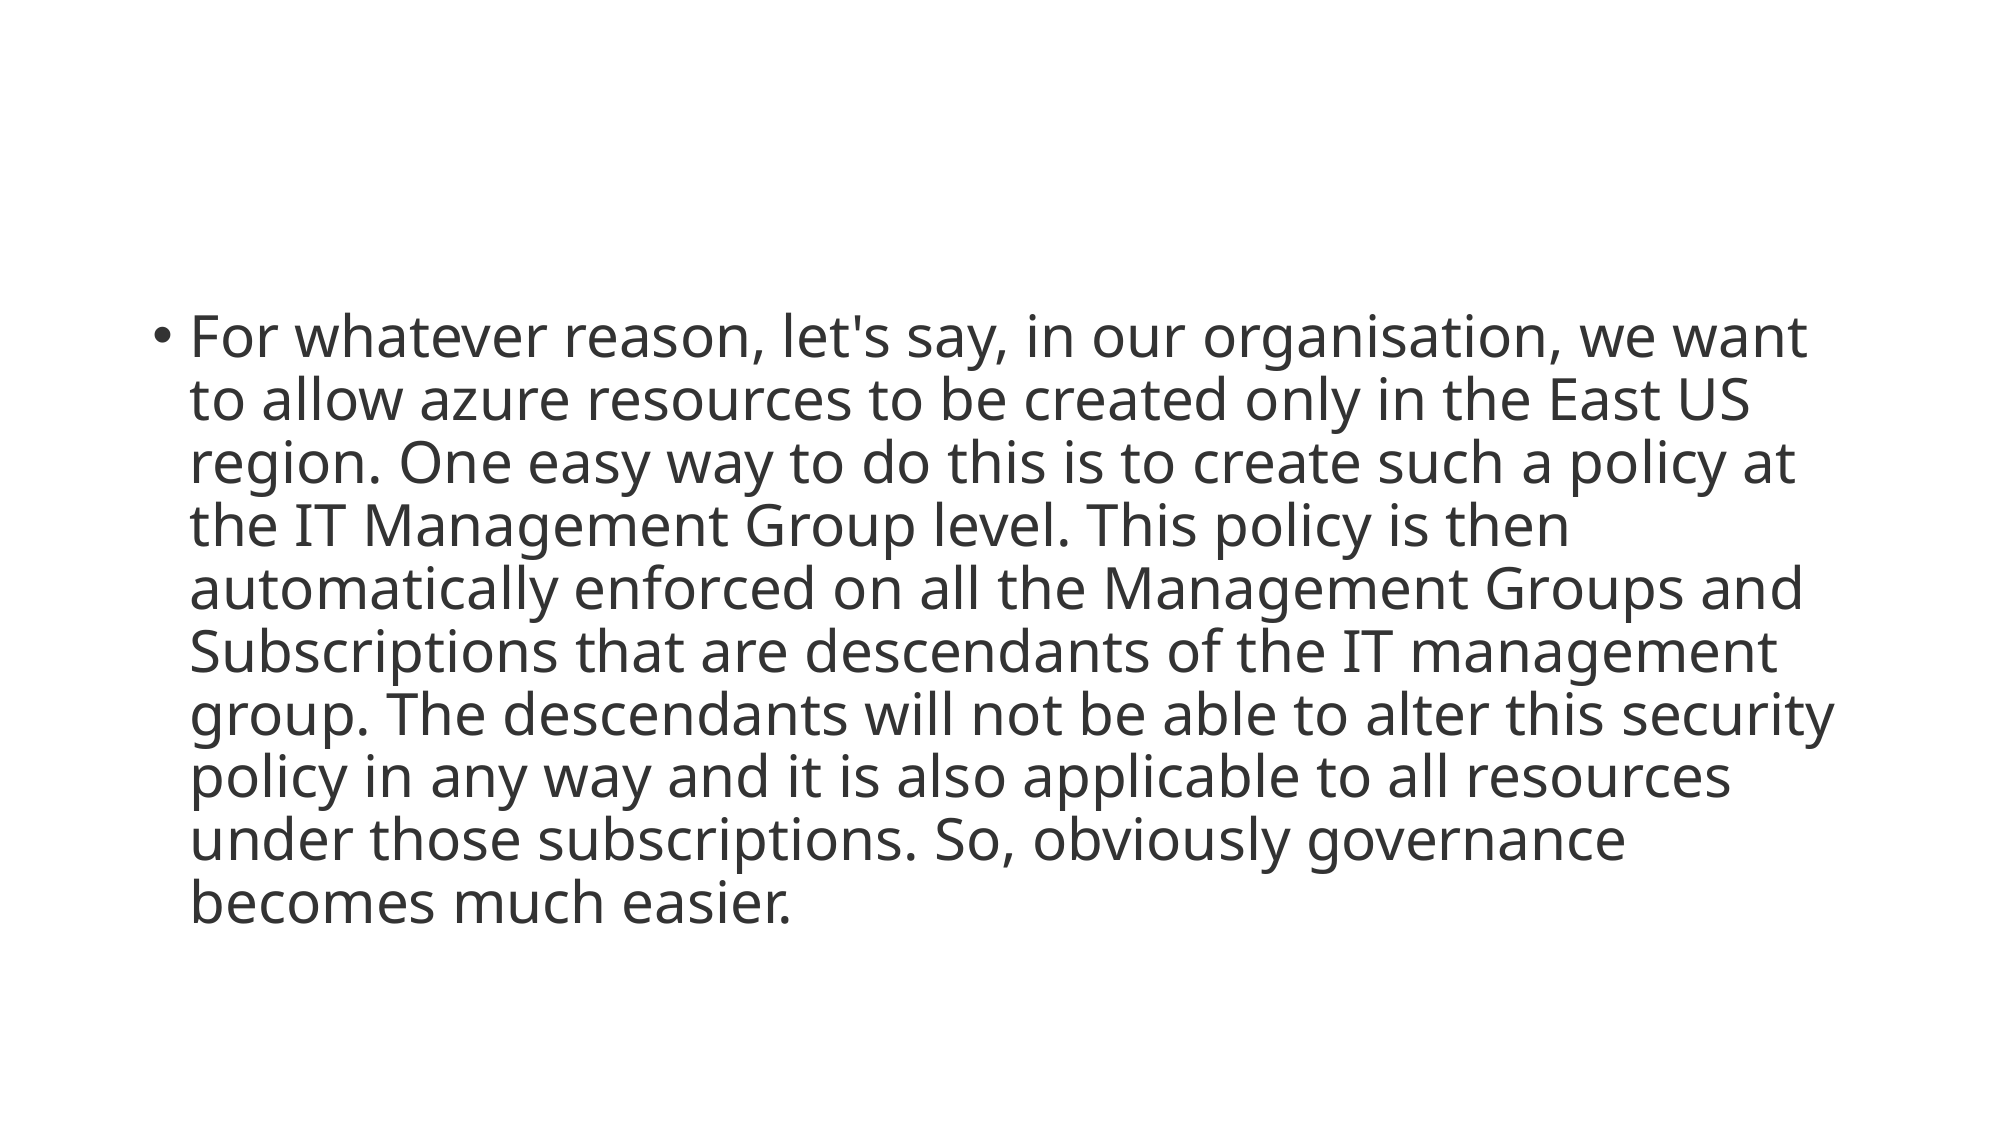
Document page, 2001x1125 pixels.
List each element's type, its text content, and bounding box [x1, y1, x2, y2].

list For whatever reason, let's say, in our organisation, we want to allow azure resources to be created only in the East US region. One easy way to do this is to create such a policy at the IT Management Group level. This policy is then automatically enforced on all the Management Groups and Subscriptions that are descendants of the IT management group. The descendants will not be able to alter this security policy in any way and it is also applicable to all resources under those subscriptions. So, obviously governance becomes much easier. [137, 299, 1863, 1014]
